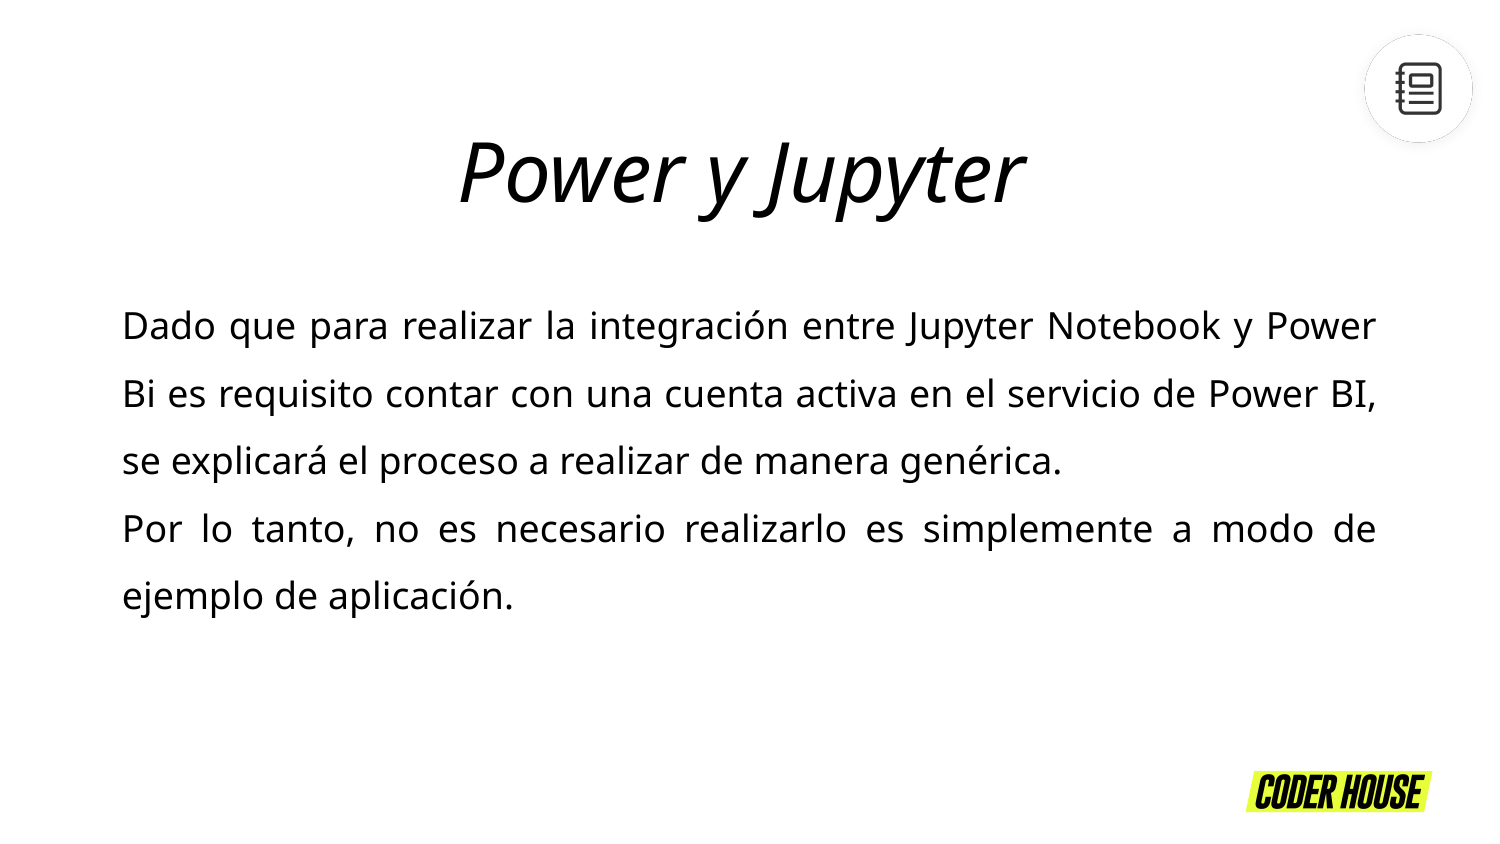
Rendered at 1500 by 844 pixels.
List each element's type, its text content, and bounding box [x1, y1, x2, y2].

picture [1241, 764, 1437, 819]
text_box Power y Jupyter [218, 89, 1288, 252]
picture [1350, 21, 1486, 157]
text_box Dado que para realizar la integración entre Jupyter Notebook y Power Bi es requisito contar con una cuenta activa en el servicio de Power BI, se explicará el proceso a realizar de manera genérica. Por lo tanto, no es necesario realizarlo es simplemente a modo de ejemplo de aplicación. [106, 302, 1394, 647]
